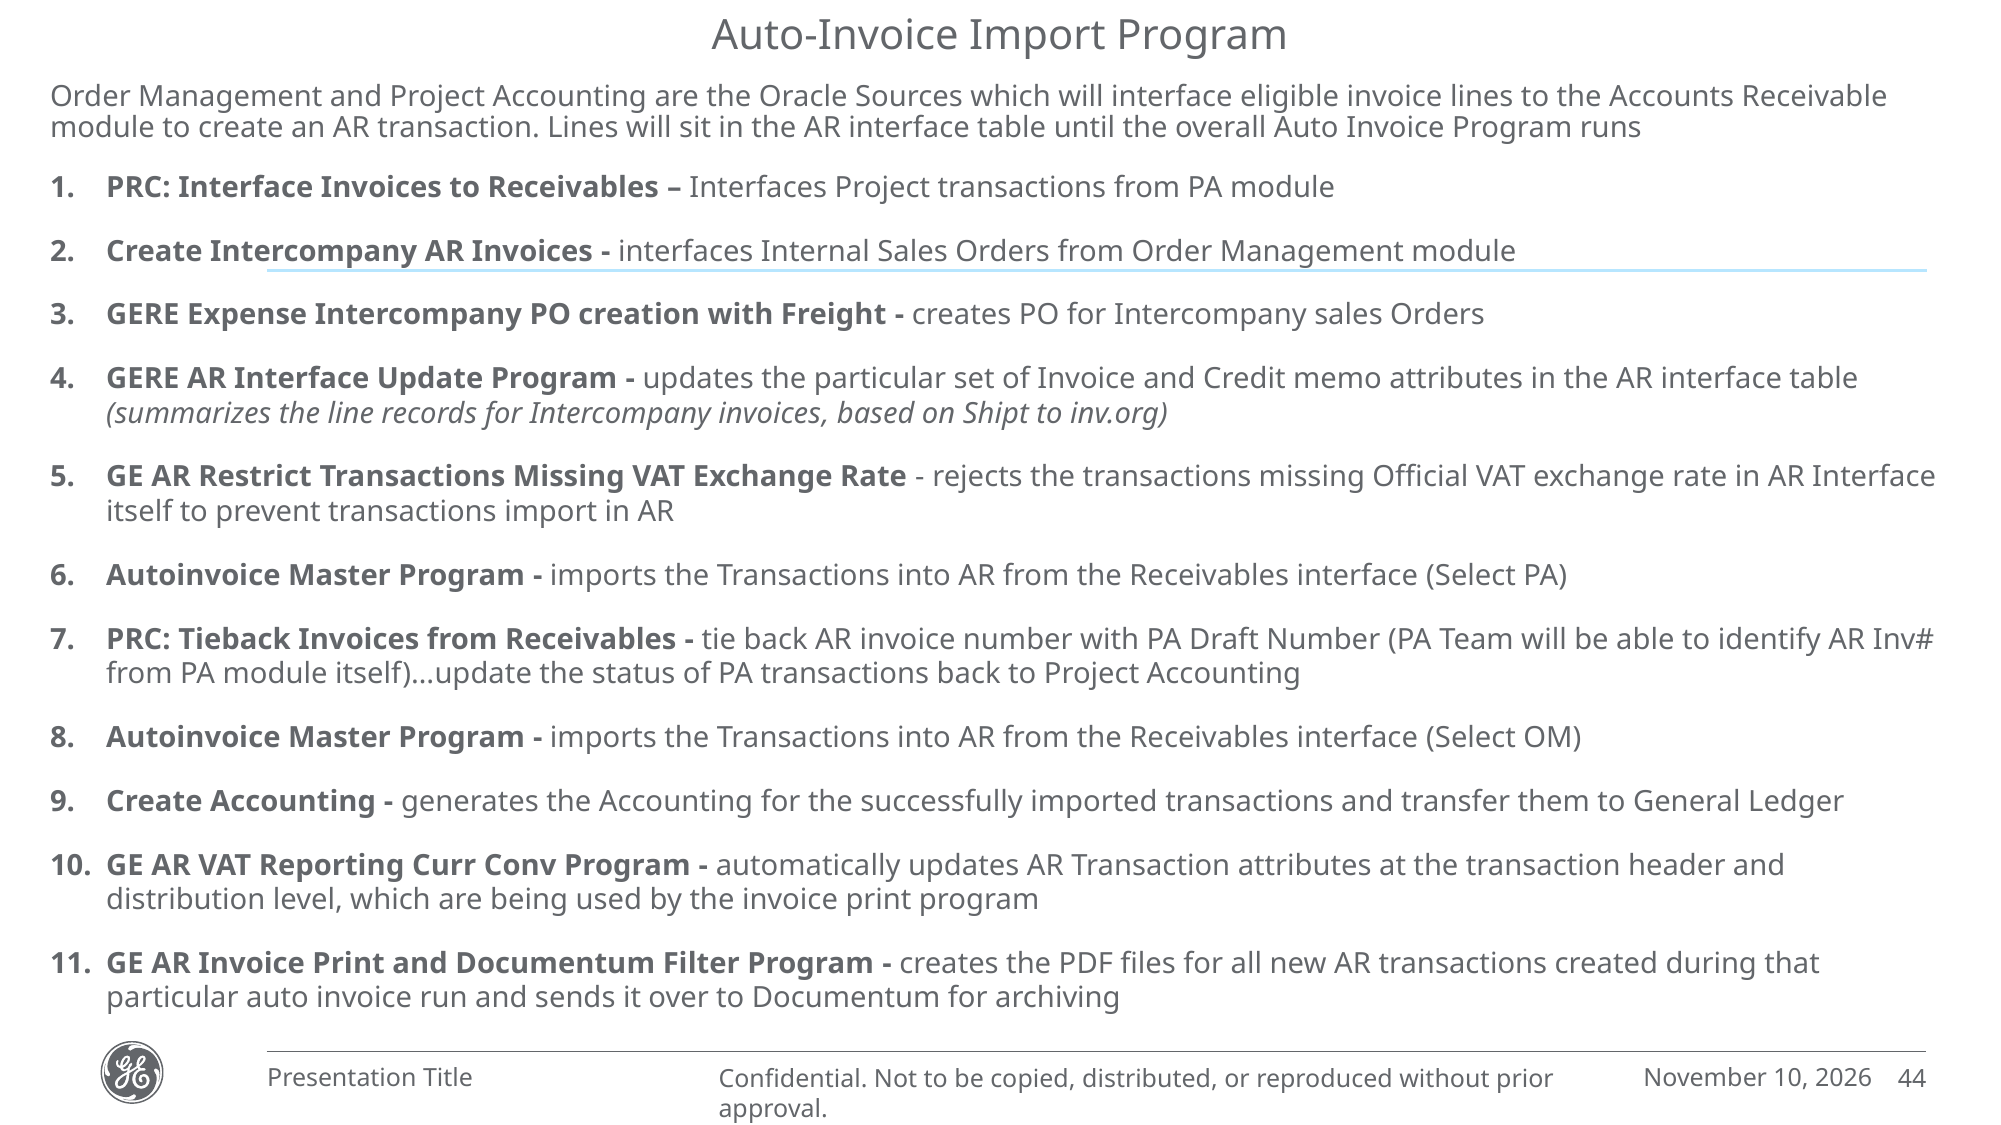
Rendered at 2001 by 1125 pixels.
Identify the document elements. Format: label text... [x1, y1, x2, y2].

title Auto-Invoice Import Program [262, 8, 1738, 64]
footer Presentation Title [266, 1061, 708, 1092]
list Order Management and Project Accounting are the Oracle Sources which will interface eligible invoice lines to the Accounts Receivable module to create an AR transaction. Lines will sit in the AR interface table until the overall Auto Invoice Program runs [50, 88, 1927, 144]
slide_number 44 [1872, 1062, 1927, 1093]
list PRC: Interface Invoices to Receivables – Interfaces Project transactions from PA module Create Intercompany AR Invoices - interfaces Internal Sales Orders from Order Management module GERE Expense Intercompany PO creation with Freight - creates PO for Intercompany sales Orders GERE AR Interface Update Program - updates the particular set of Invoice and Credit memo attributes in the AR interface table (summarizes the line records for Intercompany invoices, based on Shipt to inv.org) GE AR Restrict Transactions Missing VAT Exchange Rate - rejects the transactions missing Official VAT exchange rate in AR Interface itself to prevent transactions import in AR Autoinvoice Master Program - imports the Transactions into AR from the Receivables interface (Select PA) PRC: Tieback Invoices from Receivables - tie back AR invoice number with PA Draft Number (PA Team will be able to identify AR Inv# from PA module itself)…update the status of PA transactions back to Project Accounting Autoinvoice Master Program - imports the Transactions into AR from the Receivables interface (Select OM) Create Accounting - generates the Accounting for the successfully imported transactions and transfer them to General Ledger GE AR VAT Reporting Curr Conv Program - automatically updates AR Transaction attributes at the transaction header and distribution level, which are being used by the invoice print program GE AR Invoice Print and Documentum Filter Program - creates the PDF files for all new AR transactions created during that particular auto invoice run and sends it over to Documentum for archiving [50, 169, 1949, 956]
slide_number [1564, 1061, 1873, 1092]
